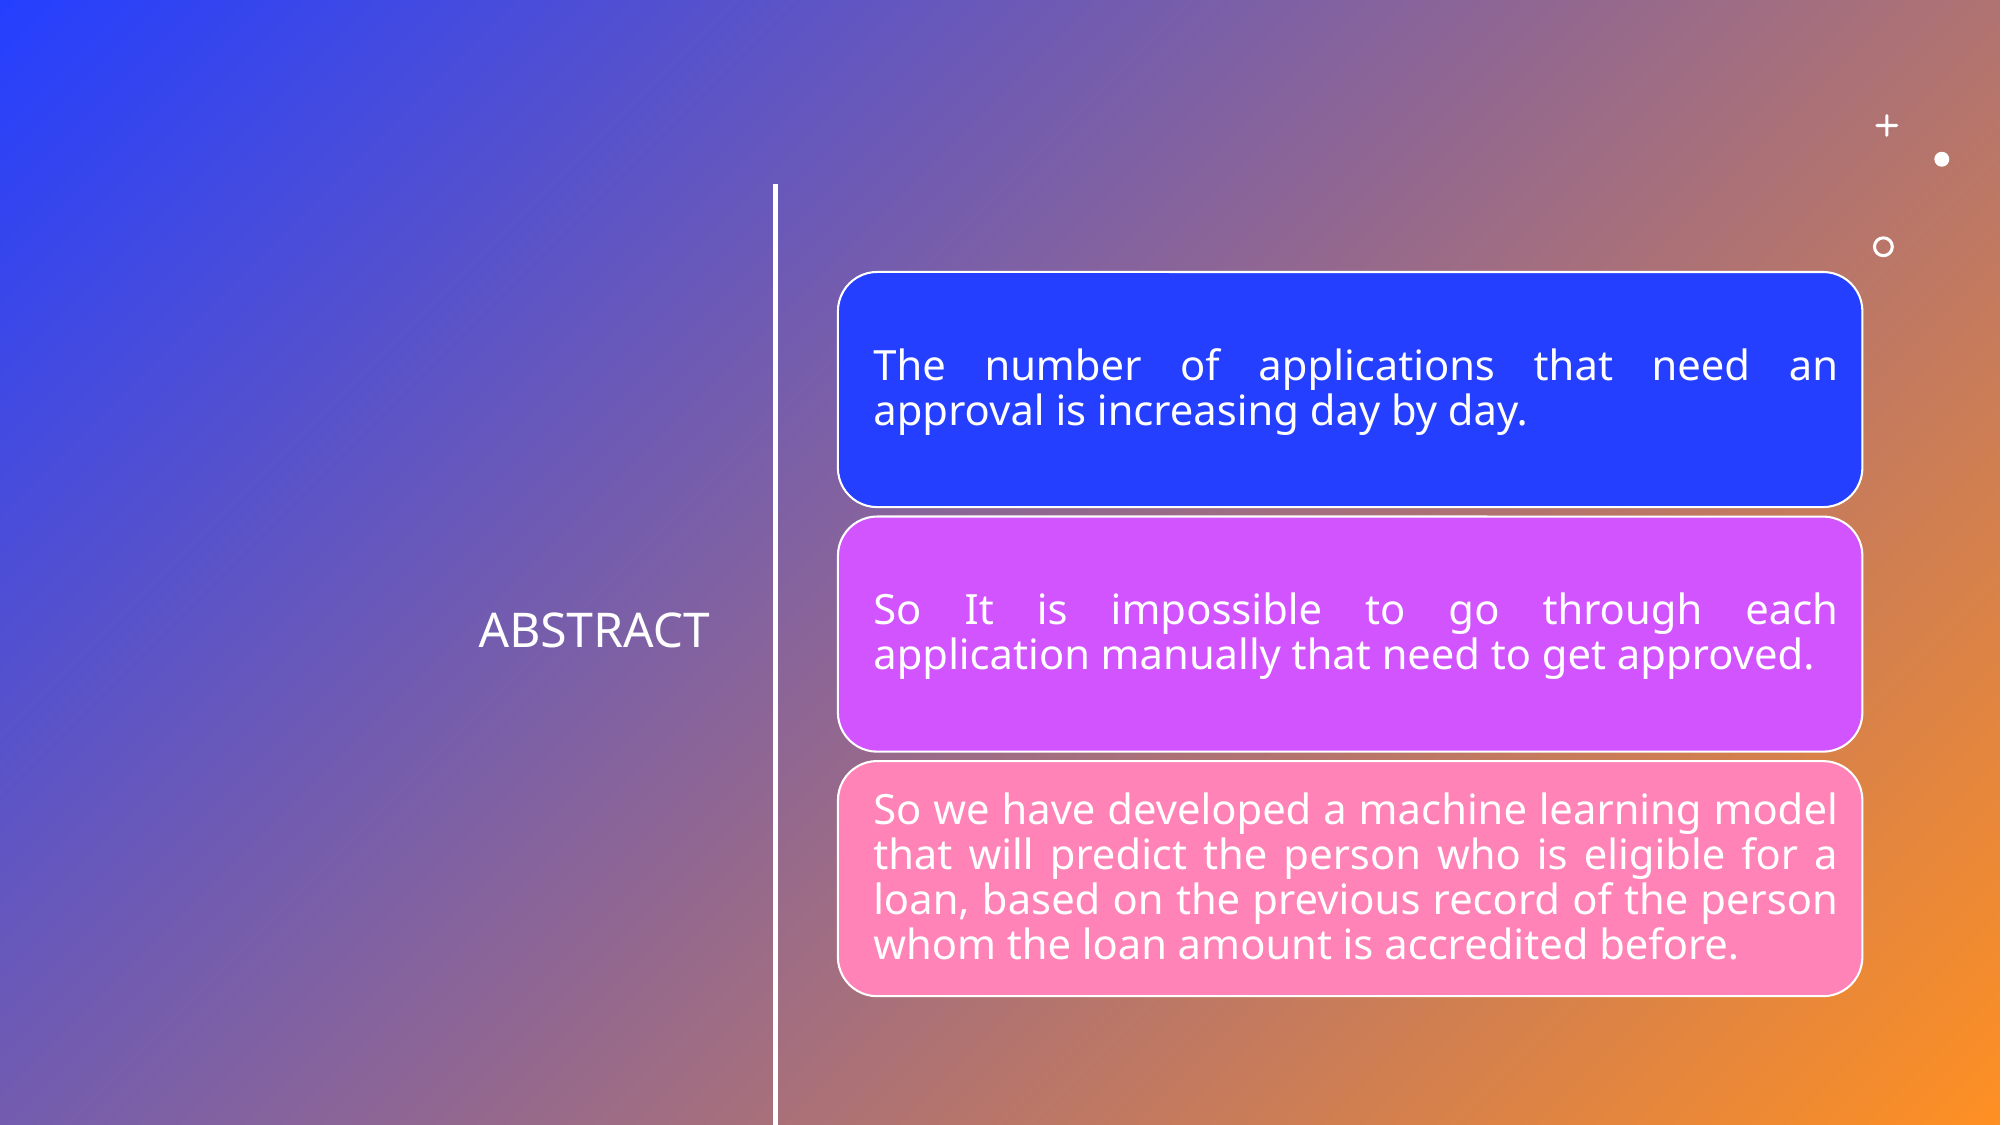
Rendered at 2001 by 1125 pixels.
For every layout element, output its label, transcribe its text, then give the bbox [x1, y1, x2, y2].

text_box [1875, 114, 1899, 137]
text_box [1934, 151, 1950, 167]
title ABSTRACT [78, 174, 725, 1091]
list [837, 175, 1863, 1093]
text_box [0, 0, 2000, 1125]
text_box [1872, 236, 1894, 258]
